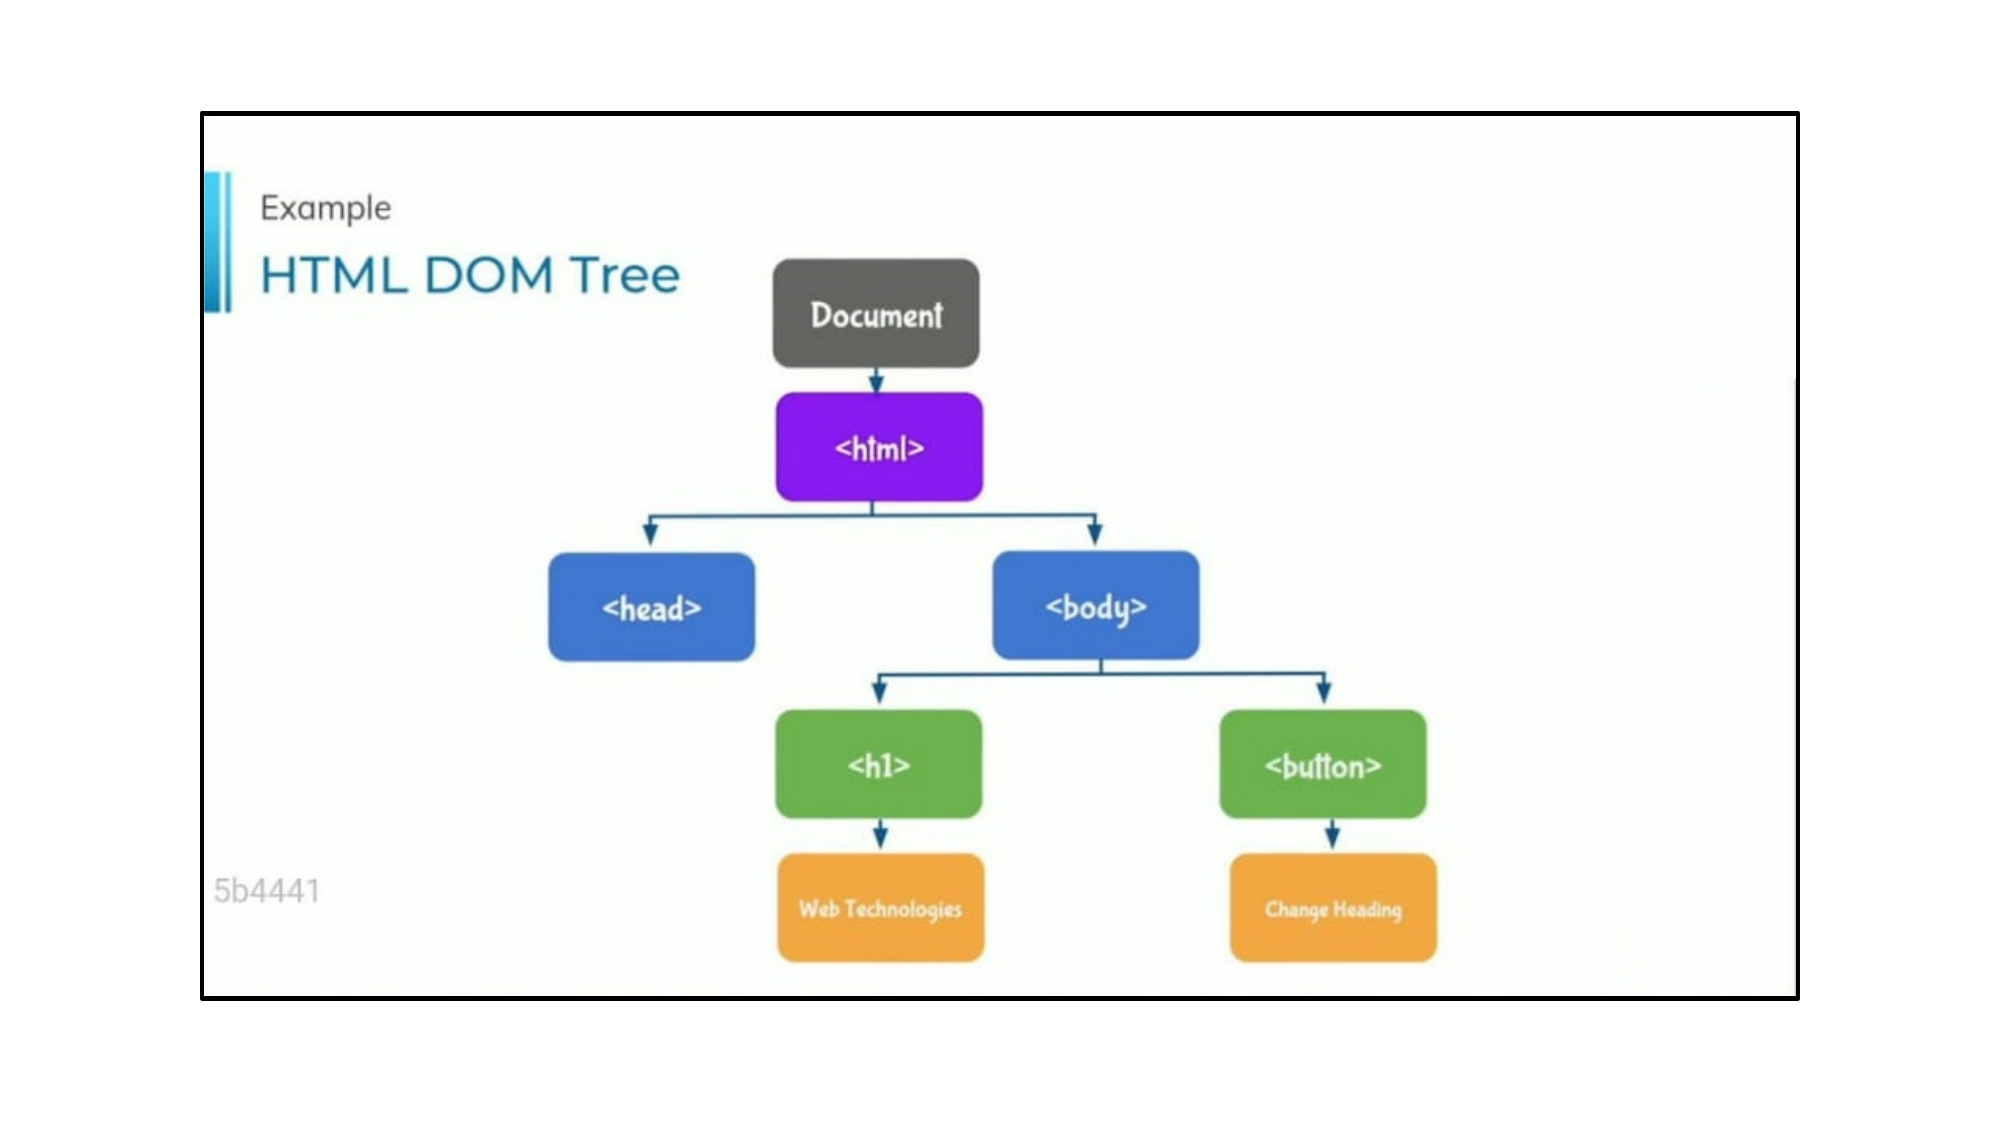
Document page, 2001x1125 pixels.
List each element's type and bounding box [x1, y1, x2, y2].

picture [204, 115, 1796, 997]
